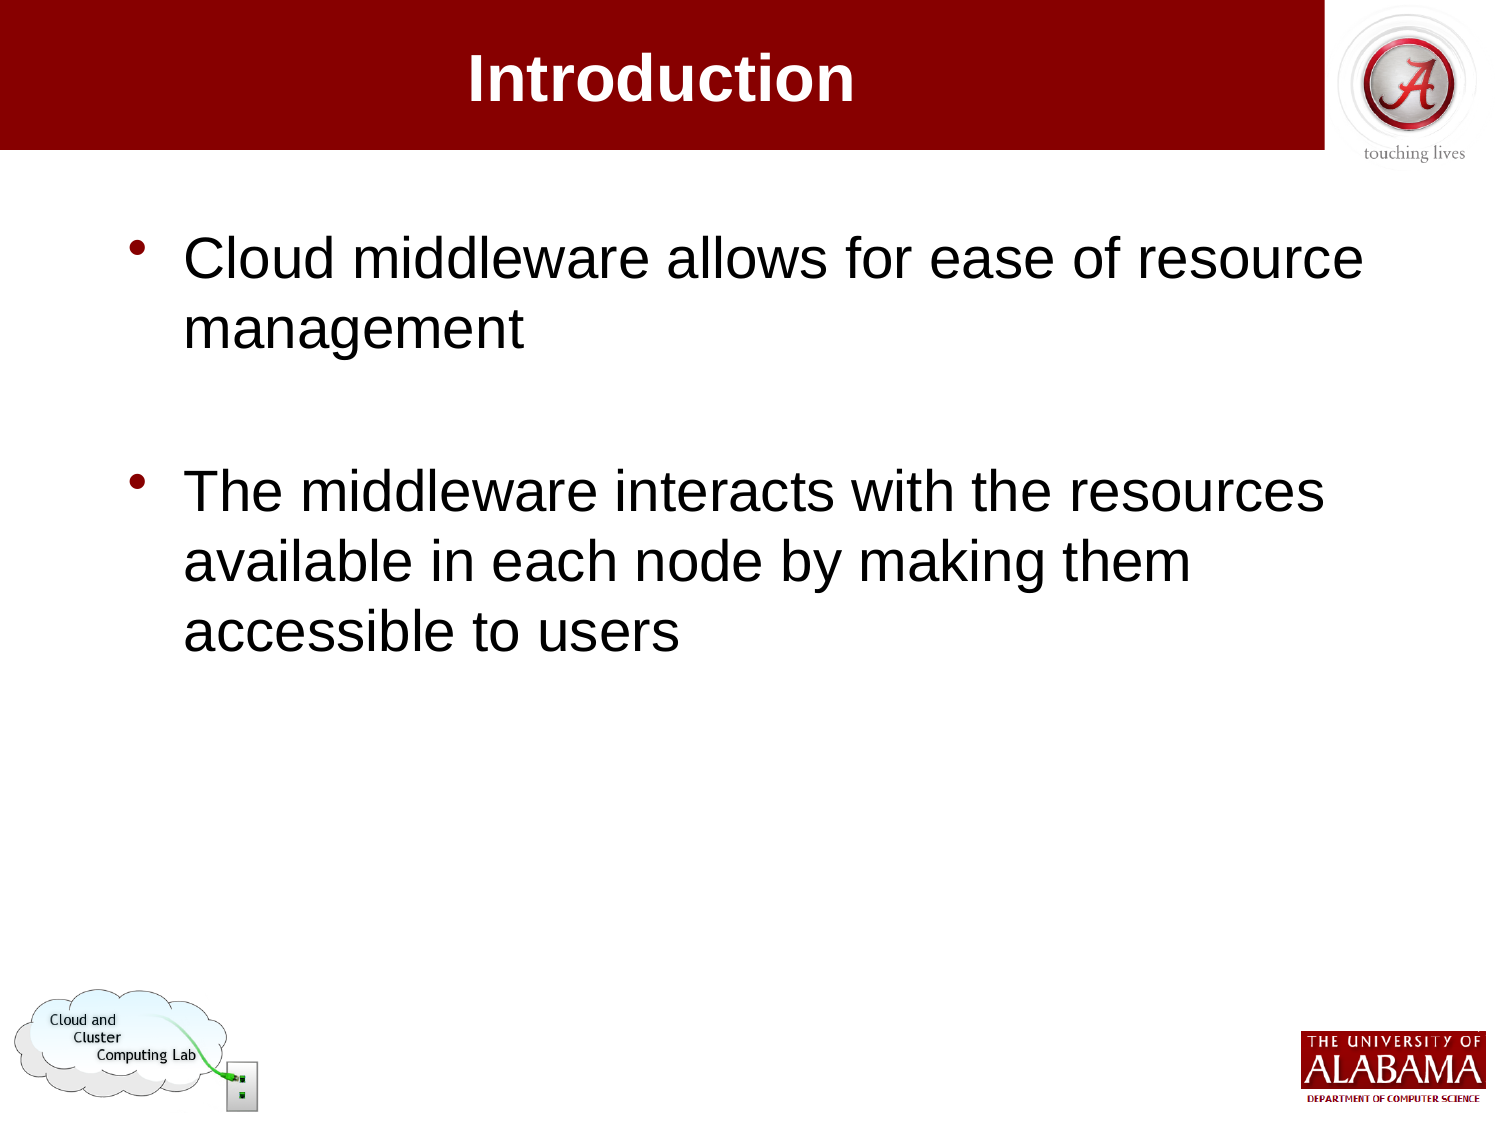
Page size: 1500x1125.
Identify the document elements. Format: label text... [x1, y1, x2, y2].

picture [12, 987, 259, 1113]
list Cloud middleware allows for ease of resource management The middleware interacts with the resources available in each node by making them accessible to users [112, 212, 1388, 1000]
picture [1301, 1031, 1486, 1107]
title Introduction [0, 0, 1325, 150]
picture [1324, 0, 1500, 171]
